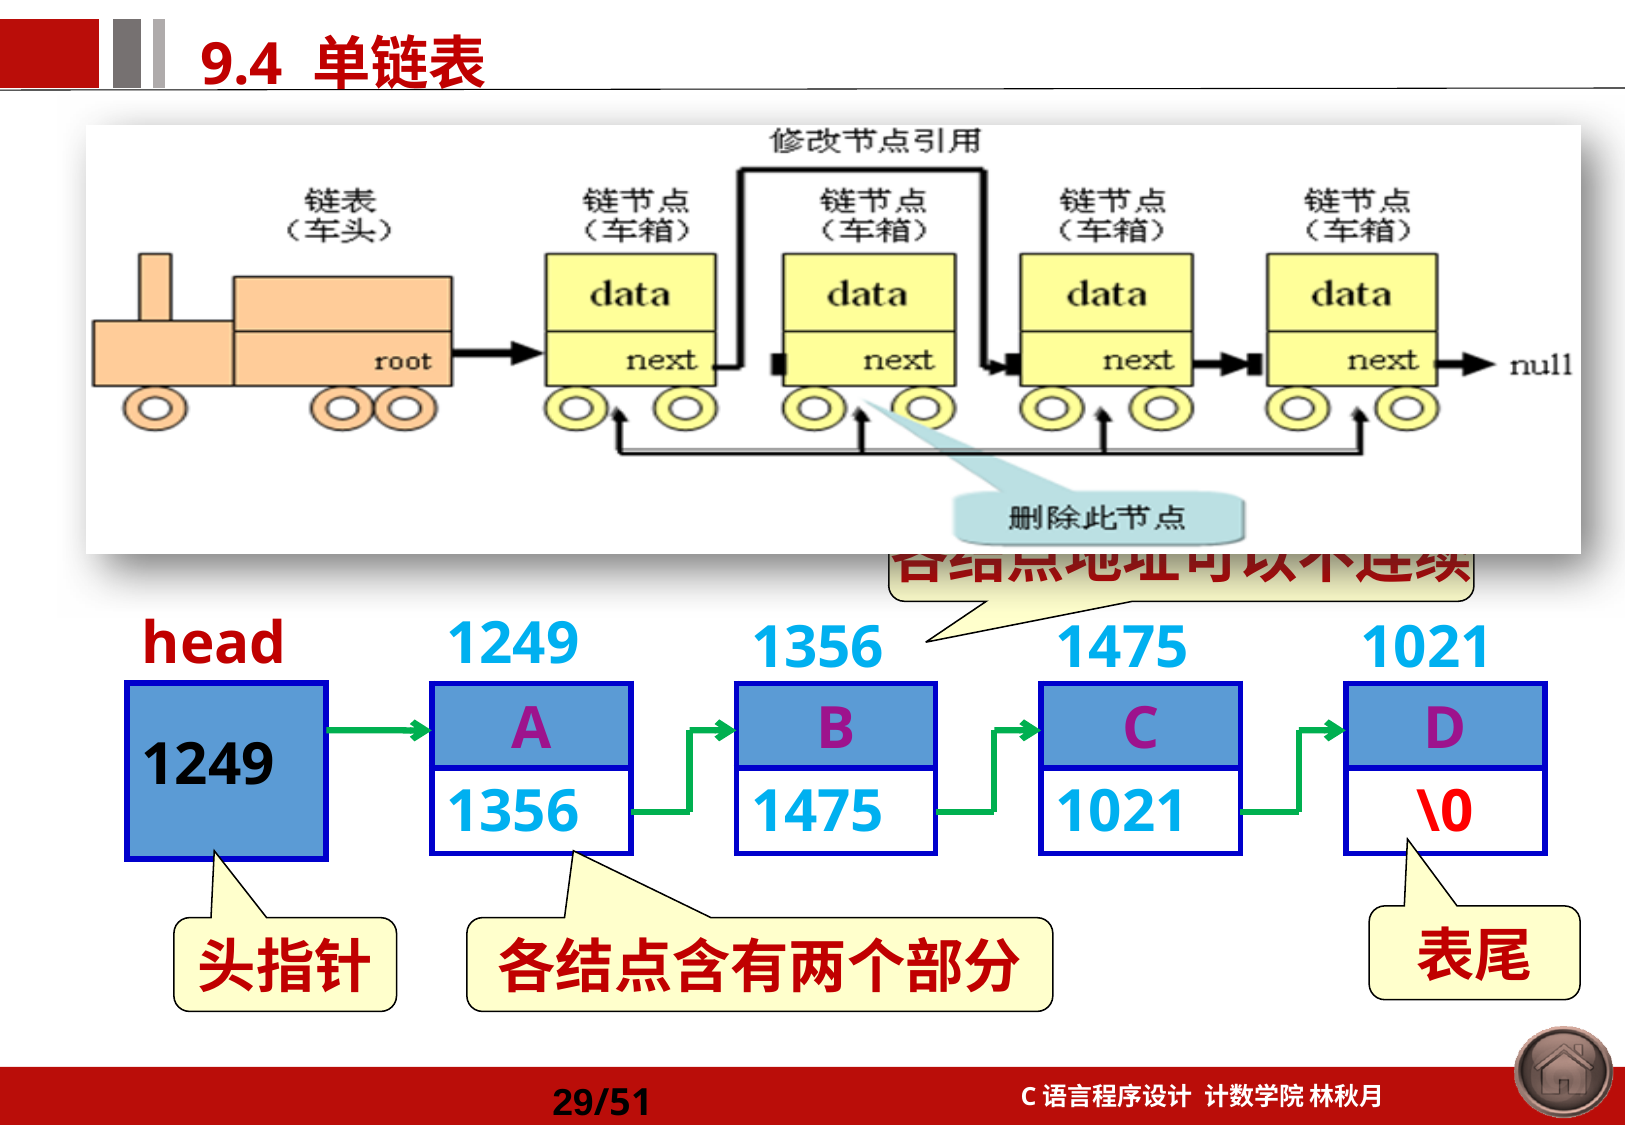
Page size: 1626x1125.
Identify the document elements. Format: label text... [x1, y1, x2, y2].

text_box 头指针 [173, 850, 397, 1012]
text_box [127, 683, 327, 718]
text_box D [1345, 683, 1545, 765]
text_box 1249 [127, 718, 327, 804]
picture [86, 125, 1581, 554]
text_box 1249 [431, 605, 631, 683]
text_box 1475 [736, 765, 936, 851]
text_box head [127, 604, 327, 683]
text_box 1475 [1041, 605, 1241, 683]
text_box 1356 [736, 605, 936, 683]
text_box A [431, 683, 631, 765]
text_box 各结点含有两个部分 [466, 850, 1053, 1012]
text_box 1356 [431, 765, 631, 851]
text_box 1021 [1041, 765, 1241, 851]
text_box B [736, 683, 936, 765]
text_box C [1041, 683, 1241, 765]
text_box 各结点地址可以不连续 [925, 605, 1114, 643]
text_box [127, 804, 327, 860]
text_box \0 [1345, 765, 1545, 851]
text_box 表尾 [1369, 838, 1581, 1000]
text_box 1021 [1345, 605, 1545, 683]
